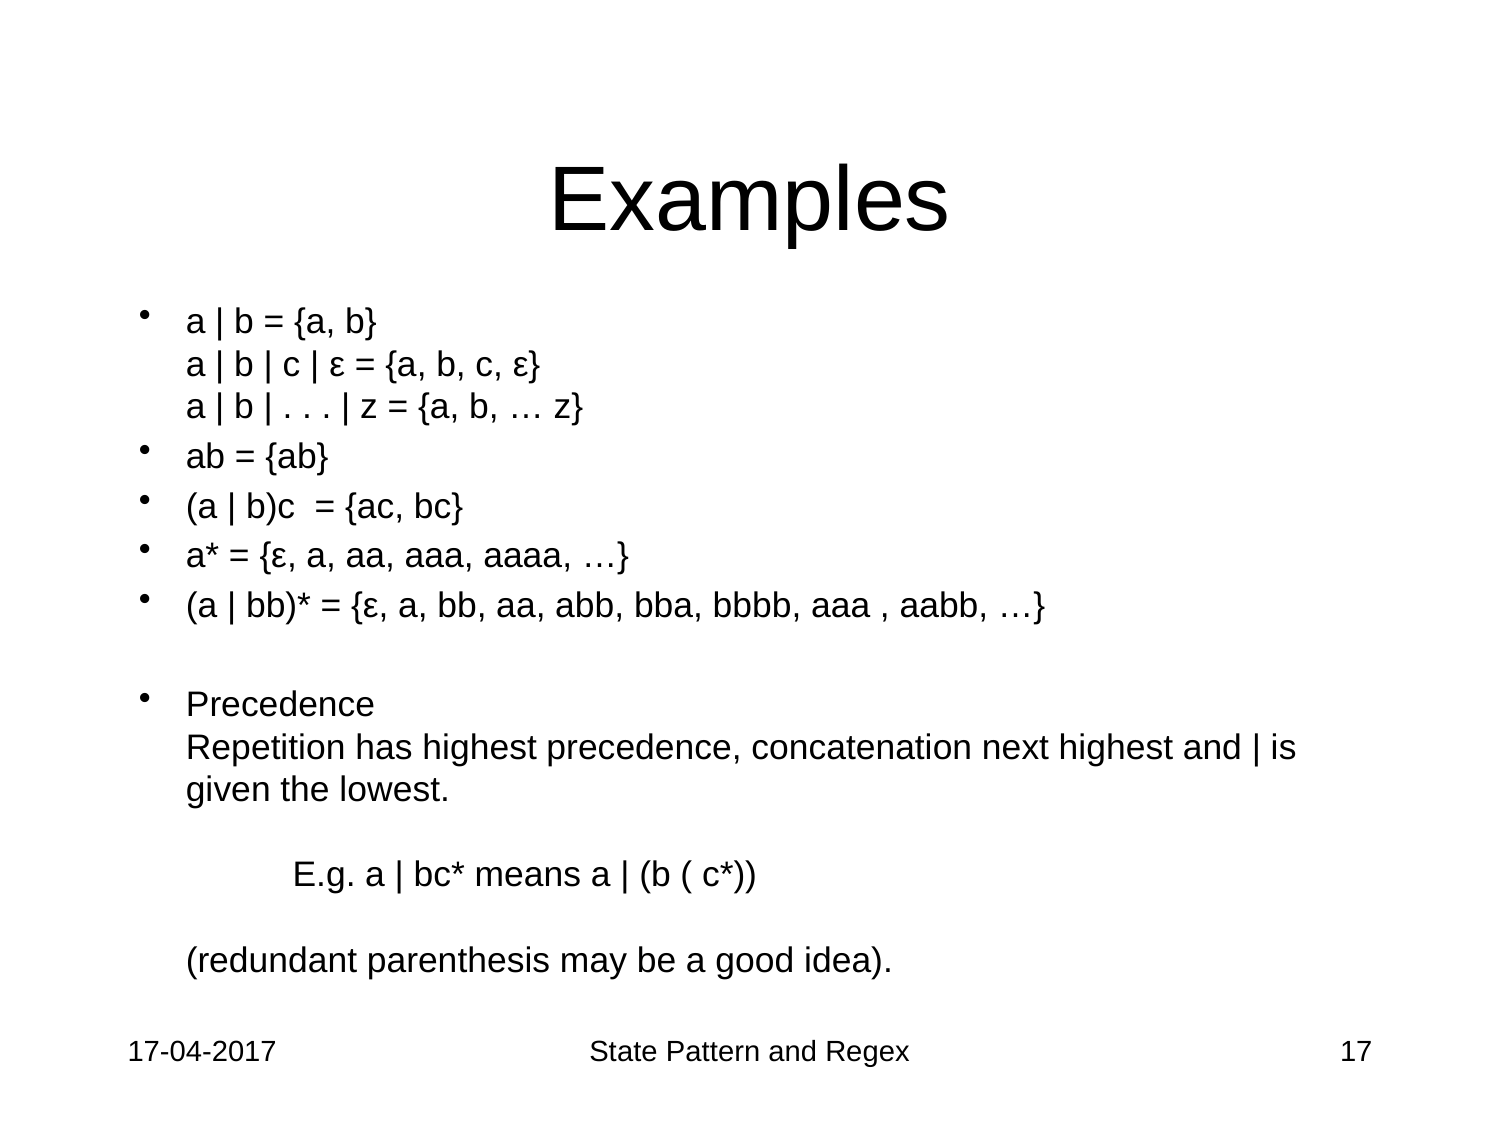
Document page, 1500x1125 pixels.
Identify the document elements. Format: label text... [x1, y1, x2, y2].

slide_number 17 [1074, 1024, 1388, 1101]
title Examples [112, 99, 1388, 288]
list a | b = {a, b} a | b | c | ε = {a, b, c, ε} a | b | . . . | z = {a, b, … z} ab = {ab} (a | b)c = {ac, bc} a* = {ε, a, aa, aaa, aaaa, …} (a | bb)* = {ε, a, bb, aa, abb, bba, bbbb, aaa , aabb, …} Precedence Repetition has highest precedence, concatenation next highest and | is given the lowest. E.g. a | bc* means a | (b ( c*)) (redundant parenthesis may be a good idea). [123, 290, 1361, 988]
footer State Pattern and Regex [512, 1024, 988, 1101]
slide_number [112, 1024, 426, 1101]
